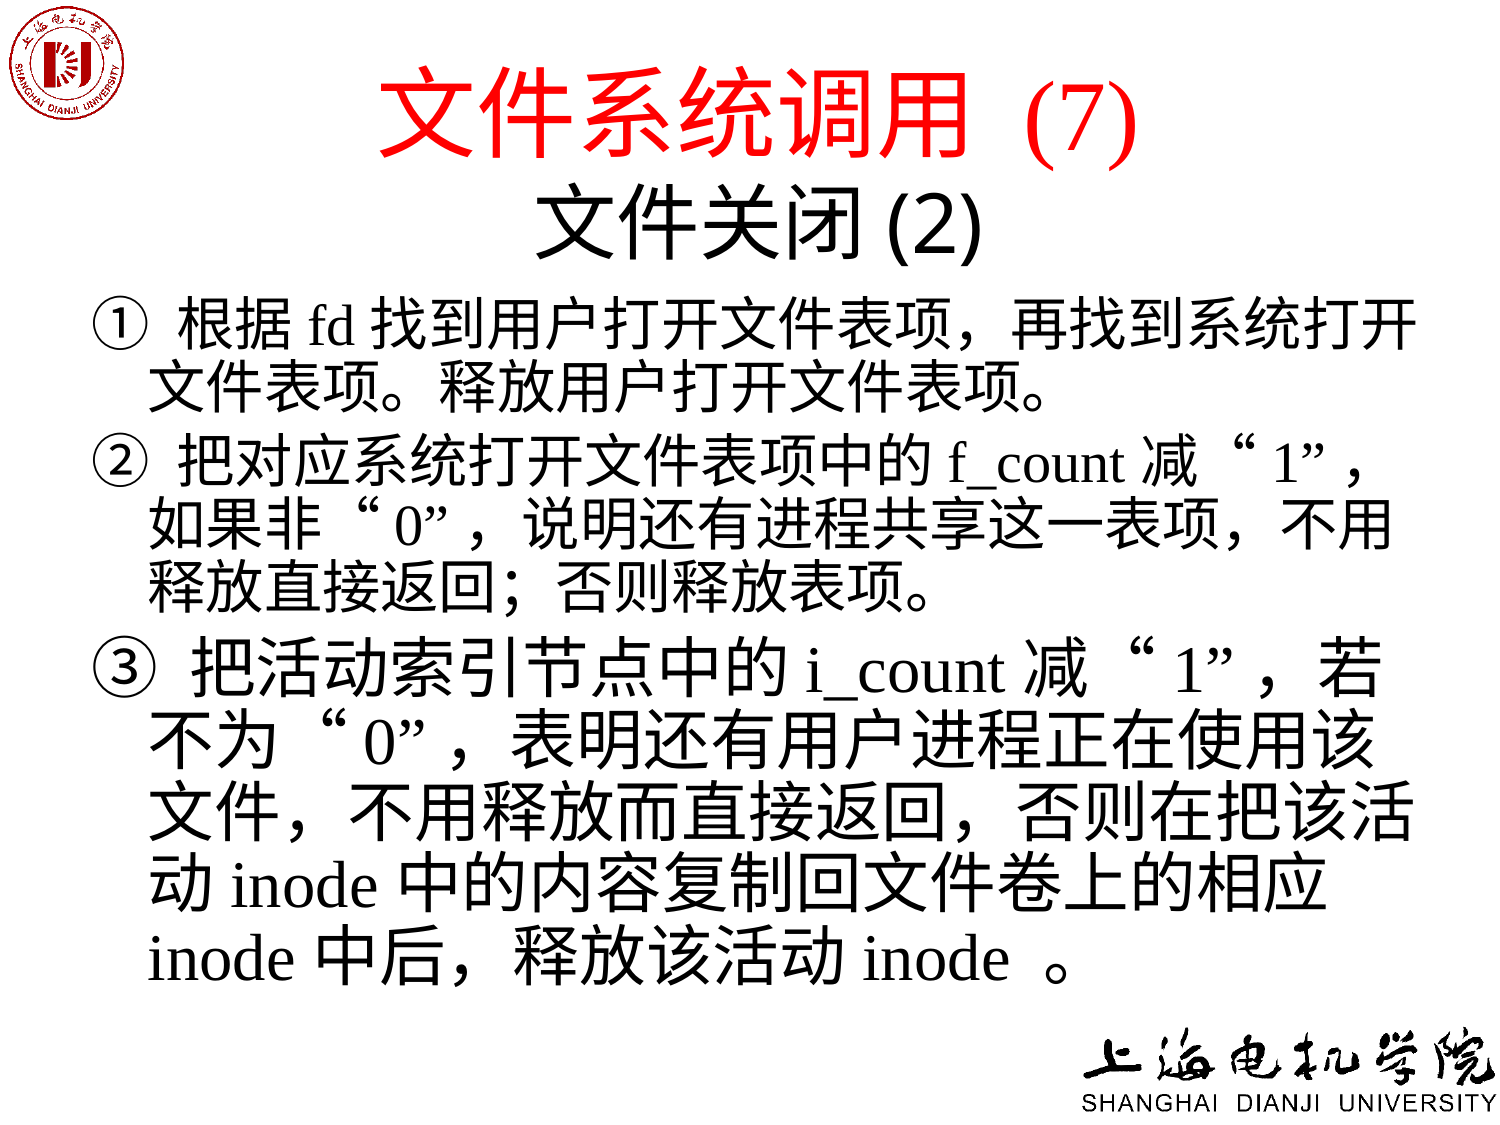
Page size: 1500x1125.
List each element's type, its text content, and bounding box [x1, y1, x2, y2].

title 文件系统调用 (7) 文件关闭(2) [120, 42, 1396, 231]
list ① 根据fd找到用户打开文件表项，再找到系统打开文件表项。释放用户打开文件表项。 ② 把对应系统打开文件表项中的f_count减“1”，如果非“0”，说明还有进程共享这一表项，不用释放直接返回；否则释放表项。 ③ 把活动索引节点中的i_count减“1”，若不为“0”，表明还有用户进程正在使用该文件，不用释放而直接返回，否则在把该活动inode中的内容复制回文件卷上的相应inode中后，释放该活动inode 。 [76, 287, 1459, 1012]
picture [9, 6, 124, 120]
picture [1079, 1023, 1500, 1114]
